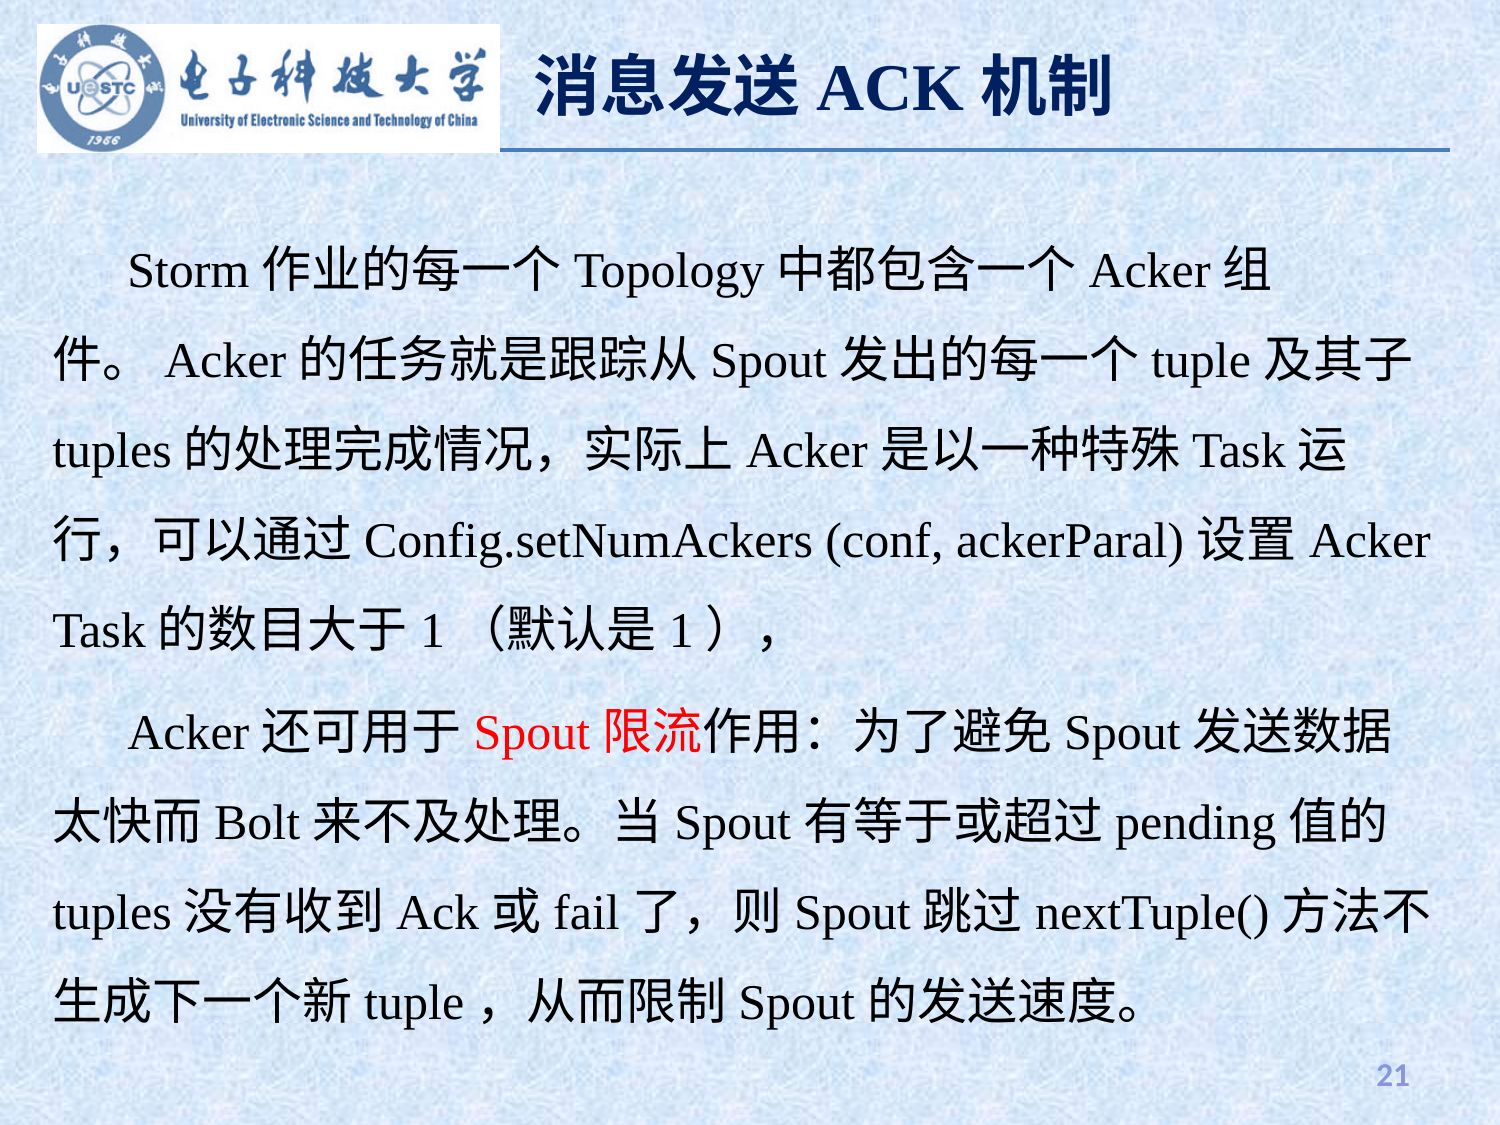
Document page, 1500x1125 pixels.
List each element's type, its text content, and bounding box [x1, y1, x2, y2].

slide_number 21 [1074, 1042, 1425, 1103]
text_box Storm作业的每一个Topology中都包含一个Acker组件。Acker的任务就是跟踪从Spout发出的每一个tuple及其子tuples的处理完成情况，实际上Acker是以一种特殊Task运行，可以通过Config.setNumAckers (conf, ackerParal)设置Acker Task的数目大于1（默认是1）， Acker还可用于Spout限流作用：为了避免Spout发送数据太快而Bolt来不及处理。当Spout有等于或超过pending值的tuples没有收到Ack或fail了，则Spout跳过nextTuple()方法不生成下一个新tuple，从而限制Spout的发送速度。 [37, 199, 1450, 1038]
text_box 消息发送ACK机制 [518, 36, 1432, 132]
picture [0, 0, 1500, 1125]
